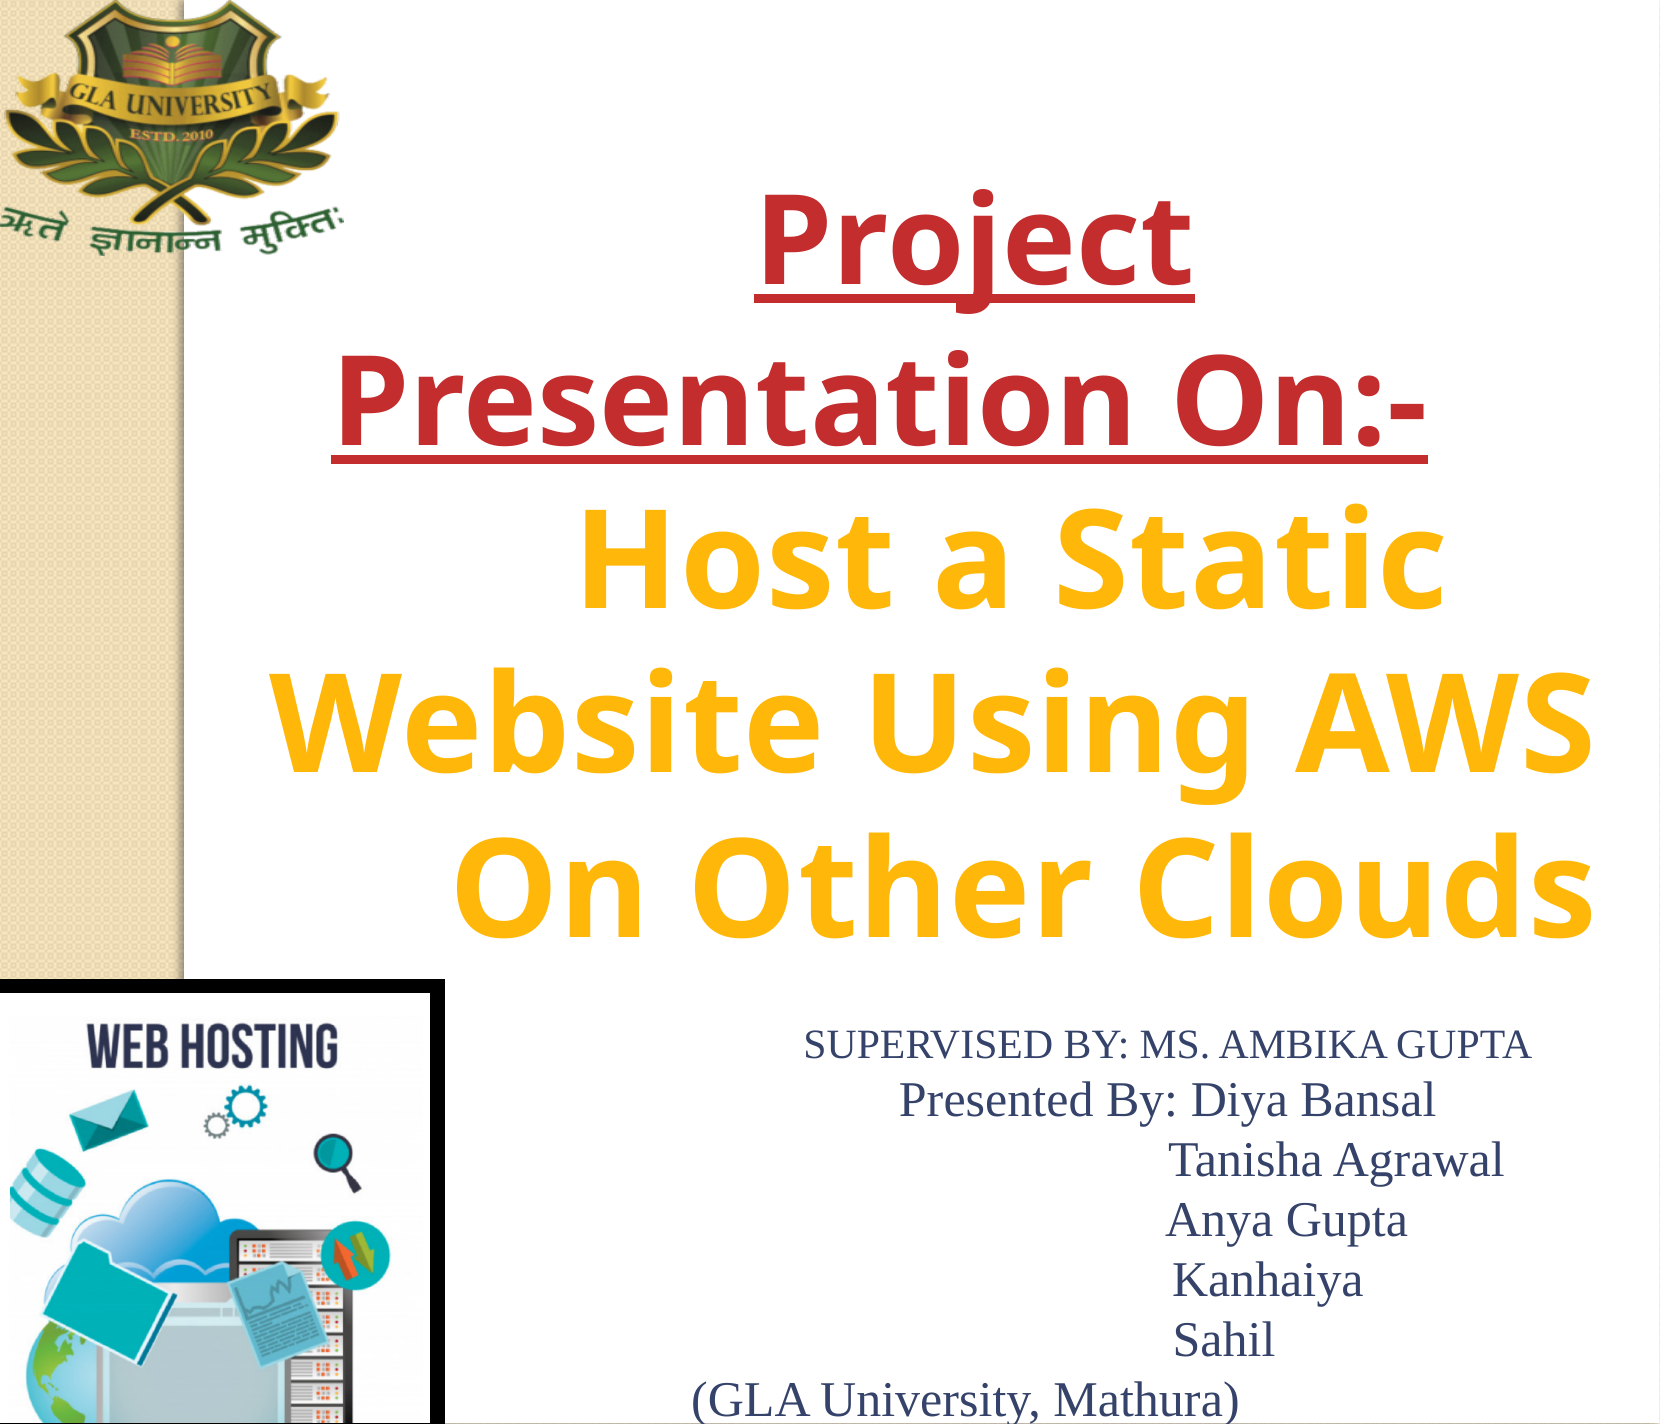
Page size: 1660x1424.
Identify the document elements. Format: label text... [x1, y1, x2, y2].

picture [0, 992, 431, 1424]
picture [0, 0, 344, 256]
text_box SUPERVISED BY: MS. AMBIKA GUPTA Presented By: Diya Bansal Tanisha Agrawal Anya Gupta Kanhaiya Sahil (GLA University, Mathura) [676, 1009, 1660, 1424]
text_box Project Presentation On:- Host a Static Website Using AWS On Other Clouds [144, 97, 1615, 974]
